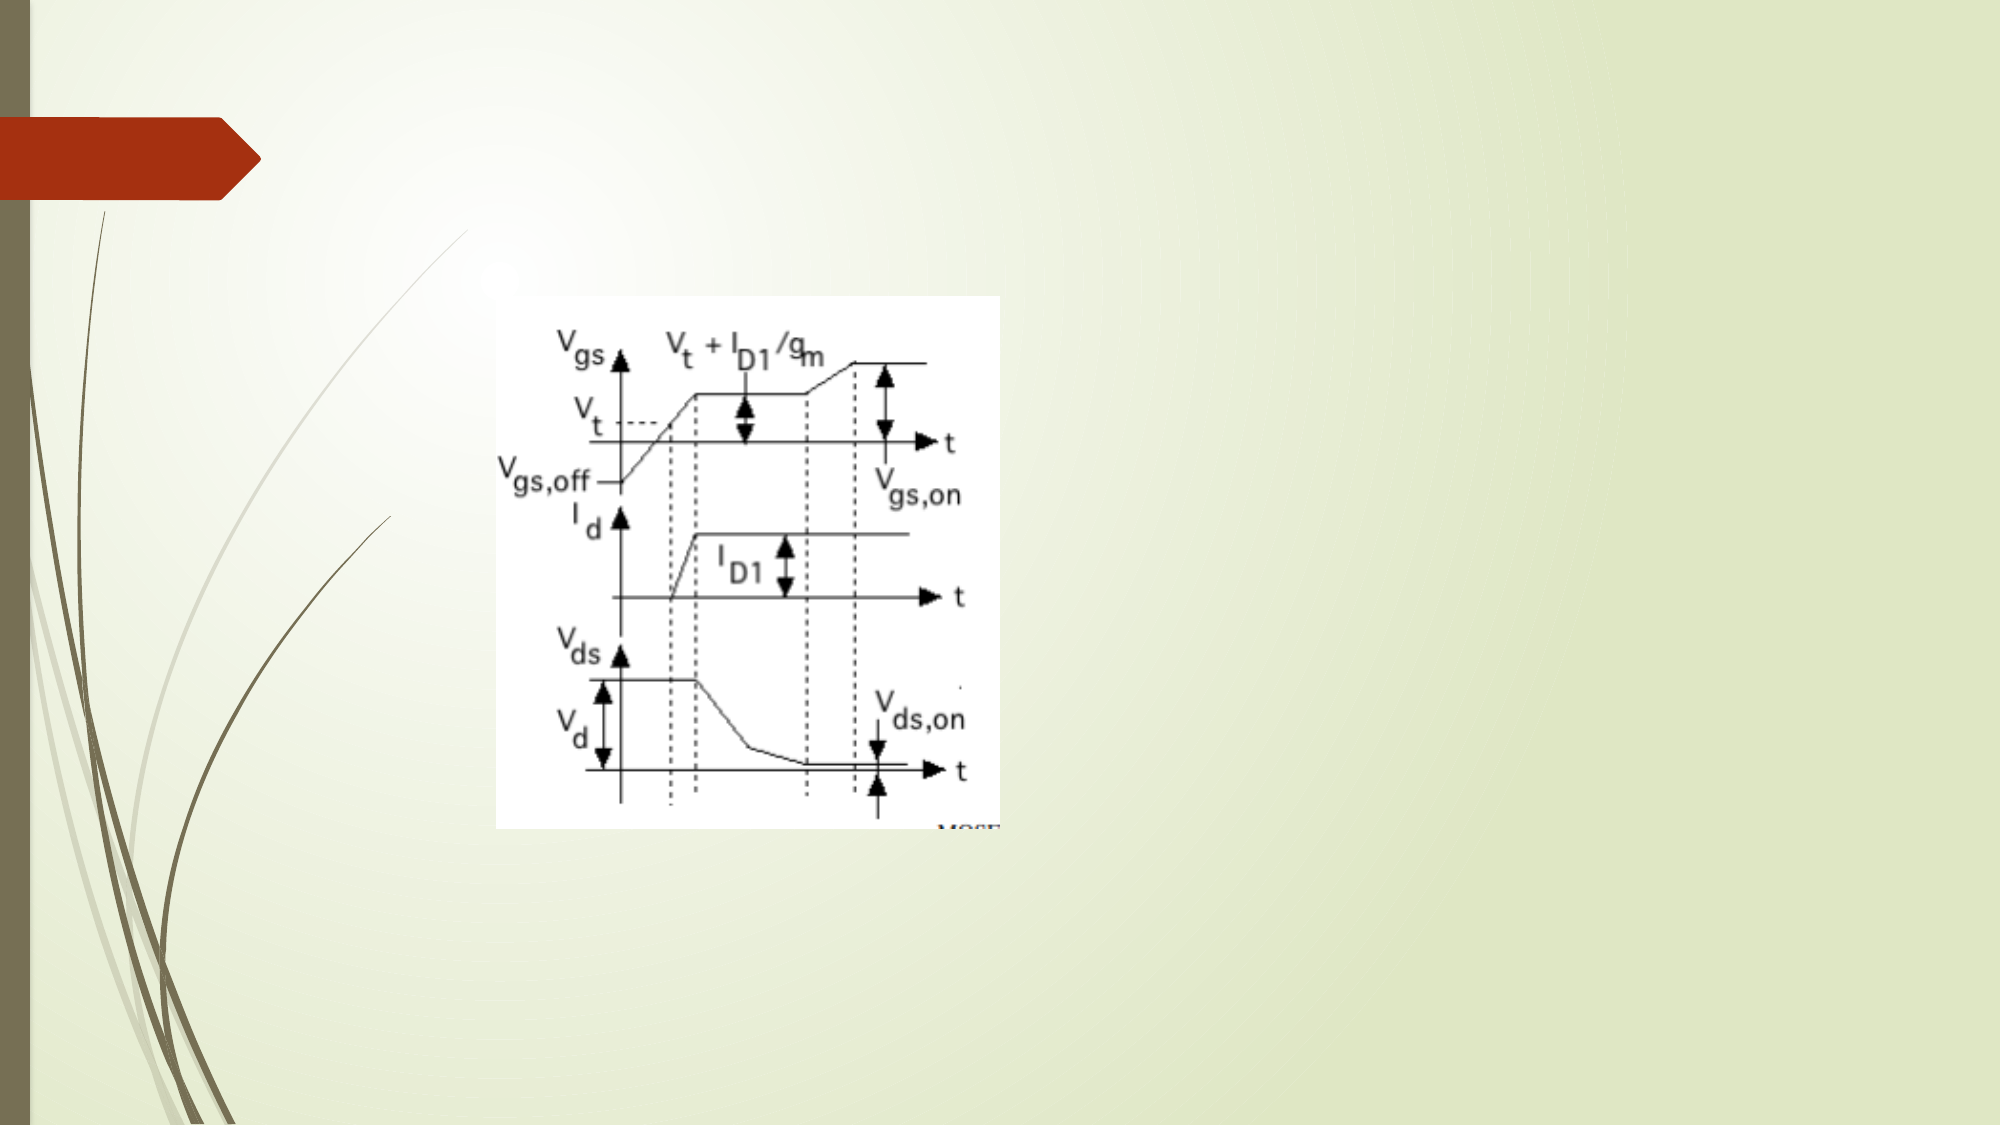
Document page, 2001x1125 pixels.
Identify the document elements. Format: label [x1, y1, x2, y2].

list [496, 296, 1001, 829]
